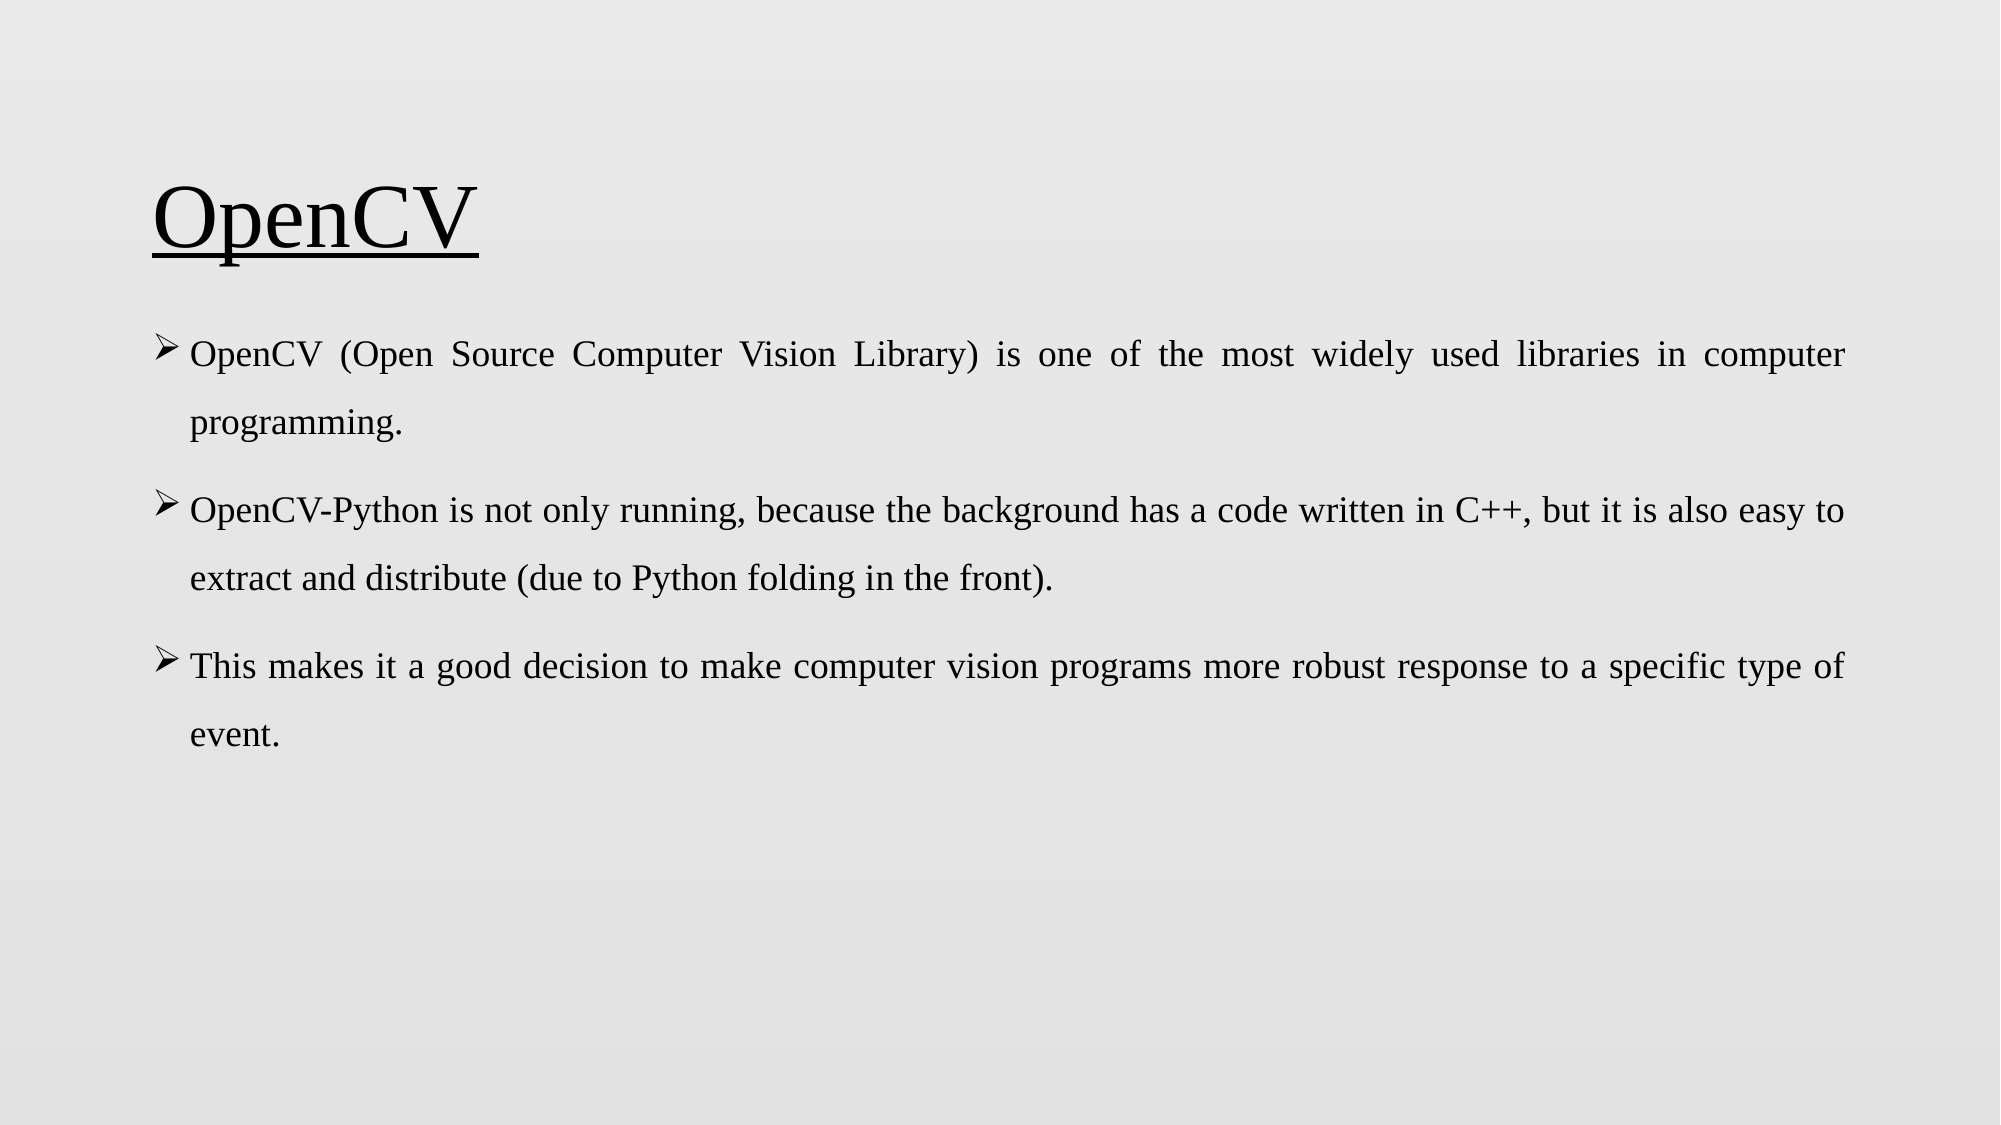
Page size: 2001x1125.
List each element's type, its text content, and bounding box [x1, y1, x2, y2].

title OpenCV [137, 59, 1863, 278]
list OpenCV (Open Source Computer Vision Library) is one of the most widely used libraries in computer programming. OpenCV-Python is not only running, because the background has a code written in C++, but it is also easy to extract and distribute (due to Python folding in the front). This makes it a good decision to make computer vision programs more robust response to a specific type of event. [137, 299, 1863, 1014]
